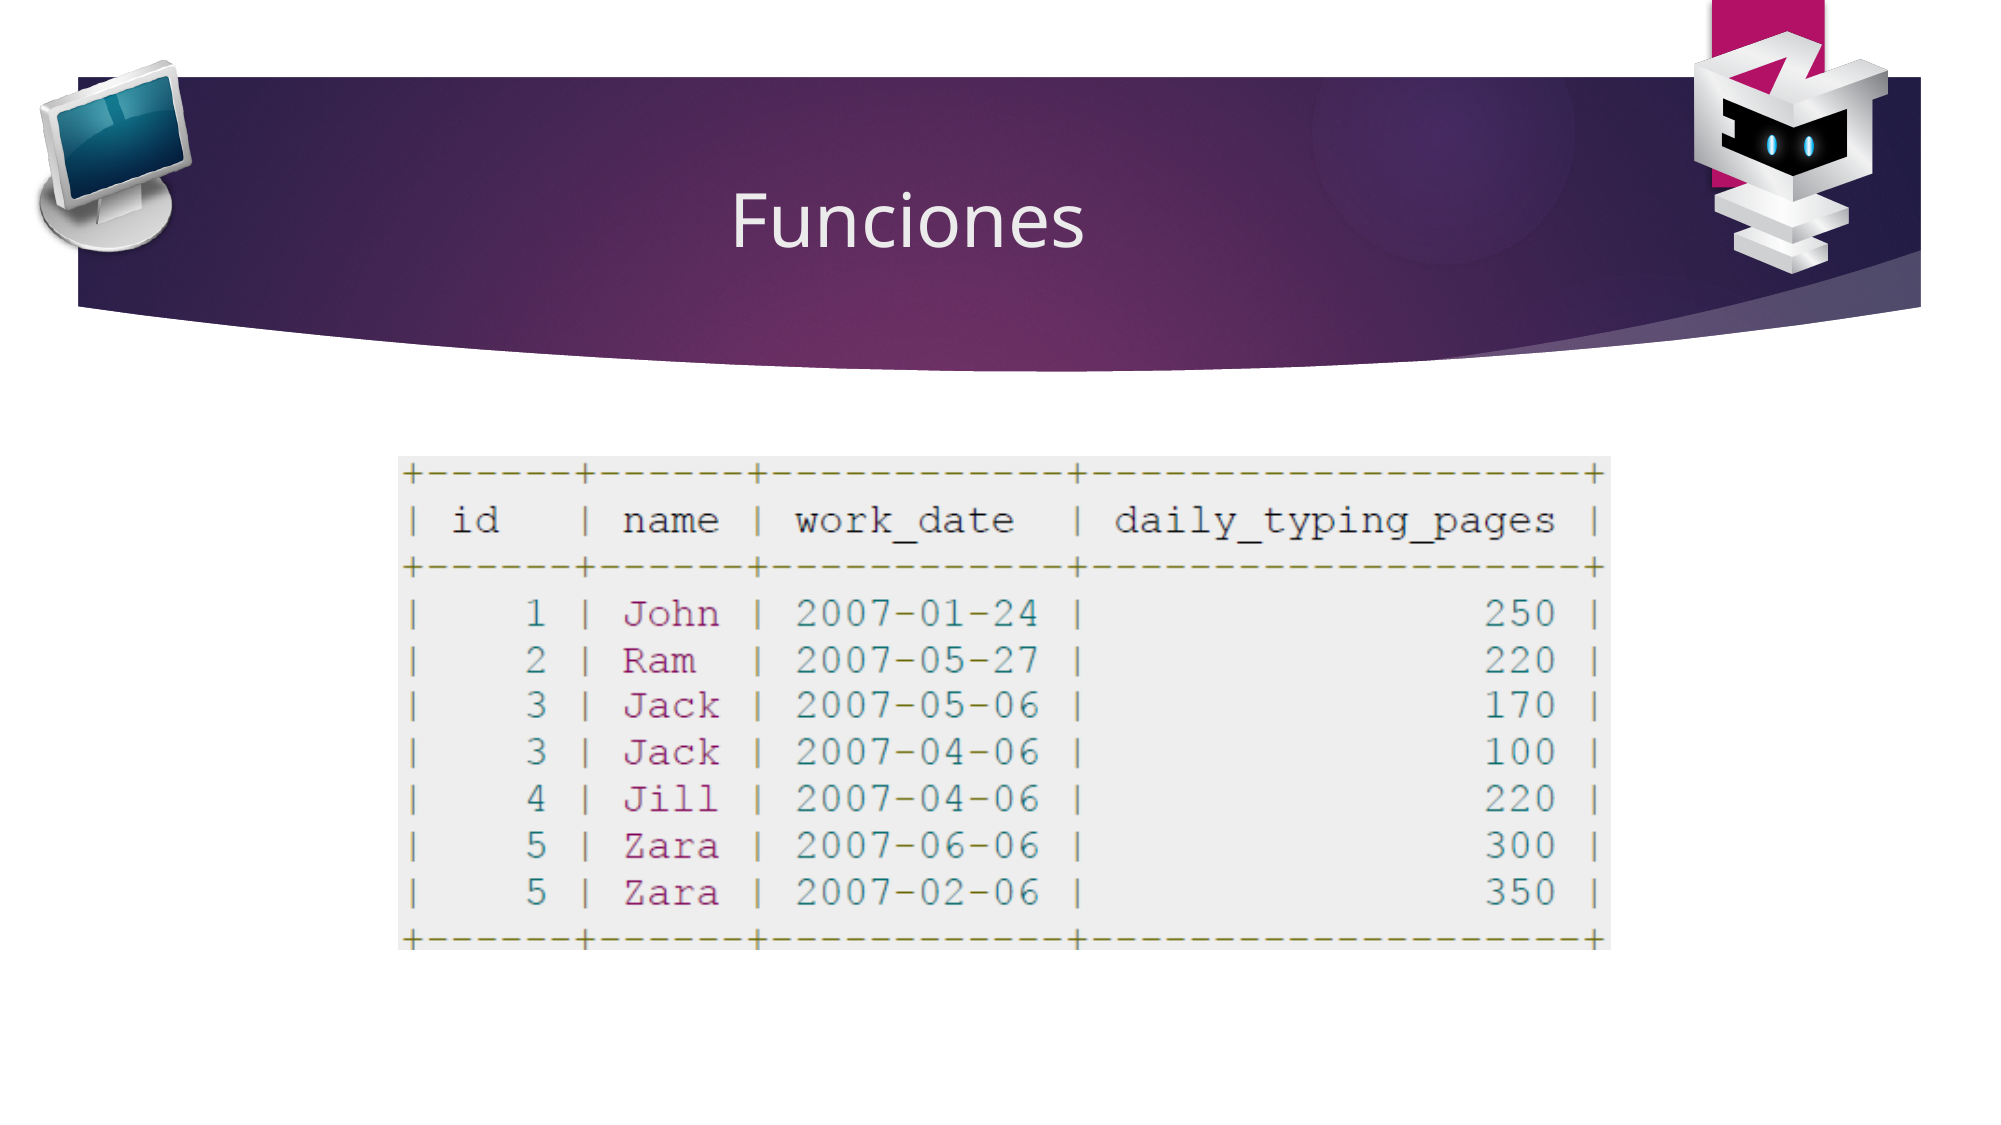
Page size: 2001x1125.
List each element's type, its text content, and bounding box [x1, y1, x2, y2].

picture [397, 456, 1611, 950]
title Funciones [189, 159, 1627, 276]
picture [0, 44, 216, 261]
picture [1694, 31, 1888, 274]
